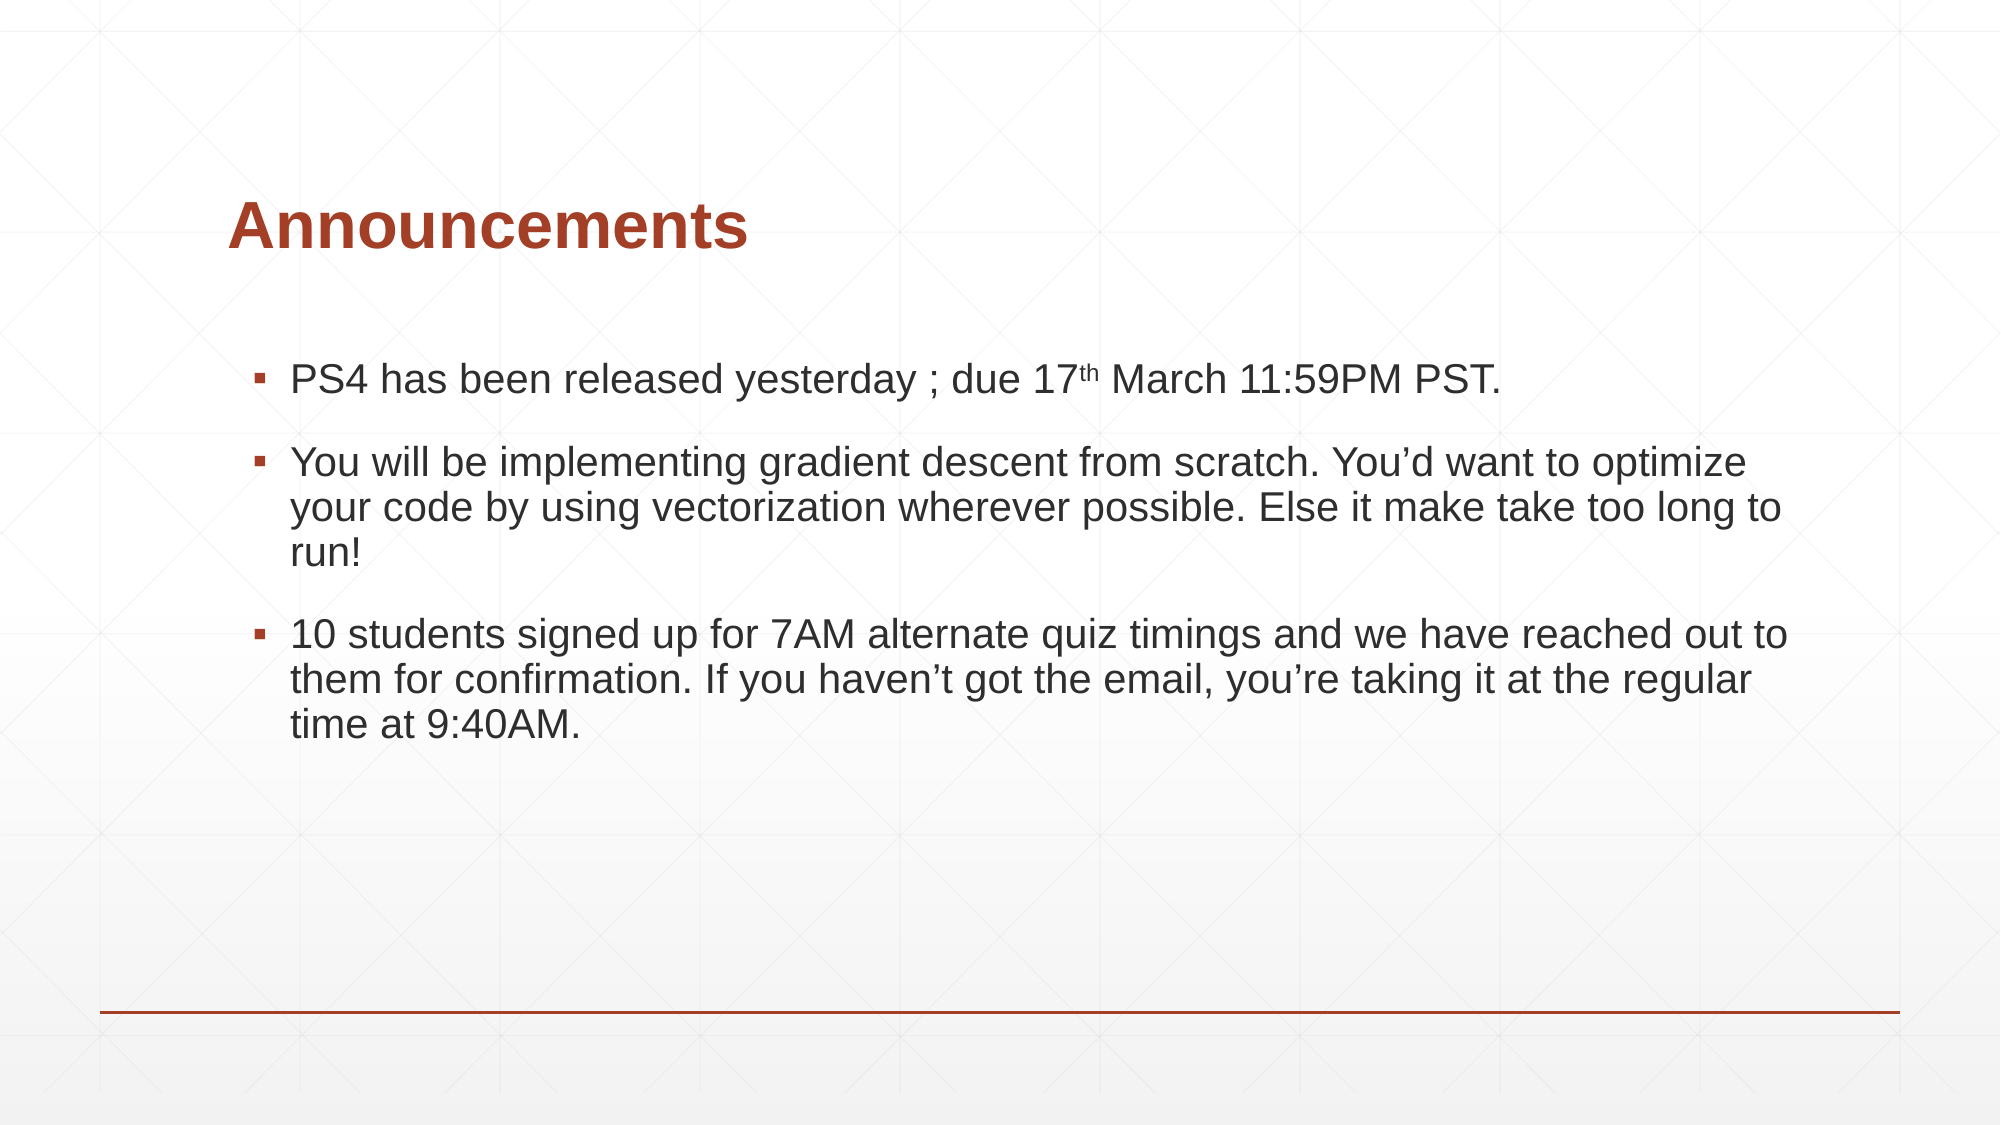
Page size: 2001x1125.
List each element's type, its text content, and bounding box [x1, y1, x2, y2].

text_box PS4 has been released yesterday ; due 17th March 11:59PM PST. You will be implementing gradient descent from scratch. You’d want to optimize your code by using vectorization wherever possible. Else it make take too long to run! 10 students signed up for 7AM alternate quiz timings and we have reached out to them for confirmation. If you haven’t got the email, you’re taking it at the regular time at 9:40AM. [237, 350, 1813, 975]
title Announcements [212, 82, 1788, 271]
